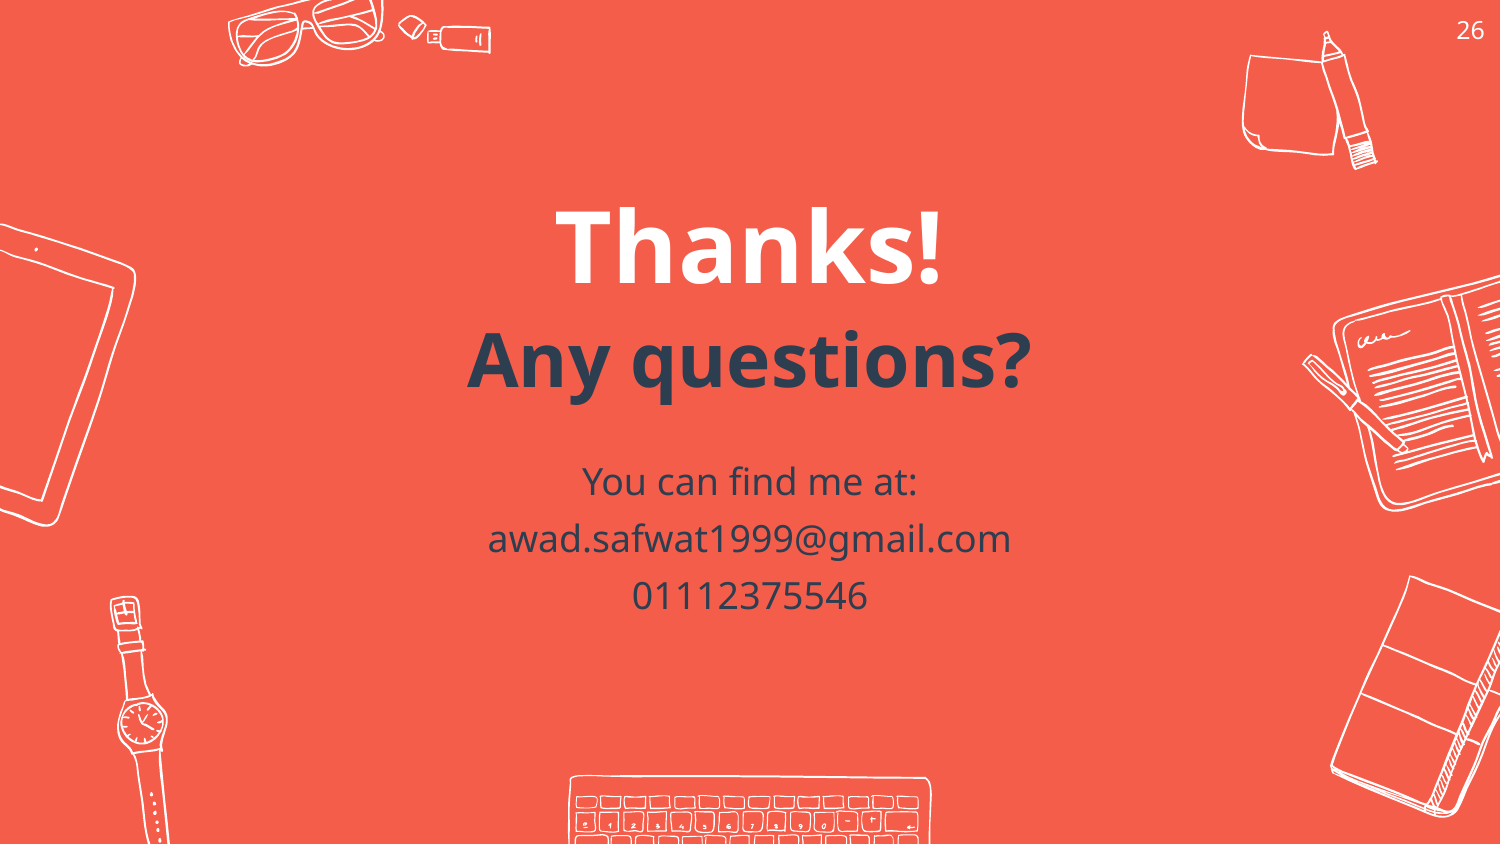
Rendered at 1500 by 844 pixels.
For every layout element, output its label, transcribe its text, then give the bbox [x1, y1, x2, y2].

list You can find me at: awad.safwat1999@gmail.com 01112375546 [281, 442, 1219, 603]
slide_number 26 [1435, 0, 1500, 53]
title Thanks! [281, 182, 1219, 297]
subtitle Any questions? [281, 297, 1219, 426]
